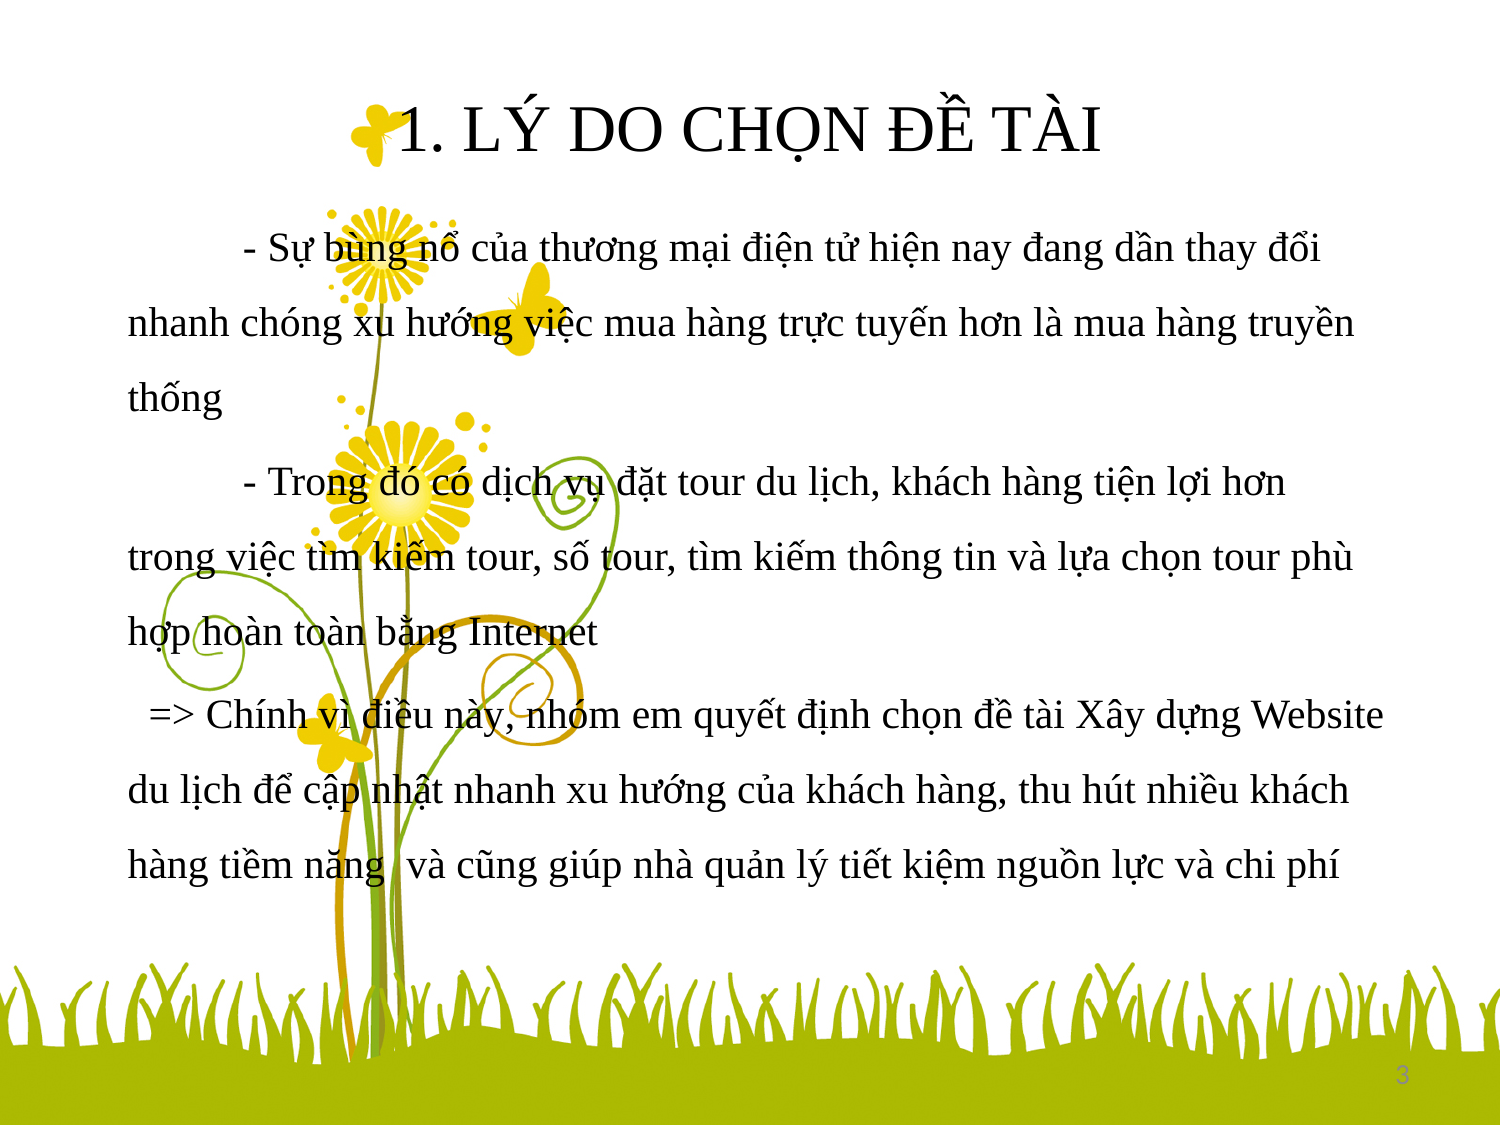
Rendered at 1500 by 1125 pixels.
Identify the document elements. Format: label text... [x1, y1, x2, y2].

list - Sự bùng nổ của thương mại điện tử hiện nay đang dần thay đổi nhanh chóng xu hướng việc mua hàng trực tuyến hơn là mua hàng truyền thống - Trong đó có dịch vụ đặt tour du lịch, khách hàng tiện lợi hơn trong việc tìm kiếm tour, số tour, tìm kiếm thông tin và lựa chọn tour phù hợp hoàn toàn bằng Internet => Chính vì điều này, nhóm em quyết định chọn đề tài Xây dựng Website du lịch để cập nhật nhanh xu hướng của khách hàng, thu hút nhiều khách hàng tiềm năng và cũng giúp nhà quản lý tiết kiệm nguồn lực và chi phí [112, 187, 1400, 1050]
title 1. LÝ DO CHỌN ĐỀ TÀI [75, 37, 1425, 213]
picture [0, 0, 1500, 1125]
slide_number 3 [1074, 1042, 1425, 1103]
